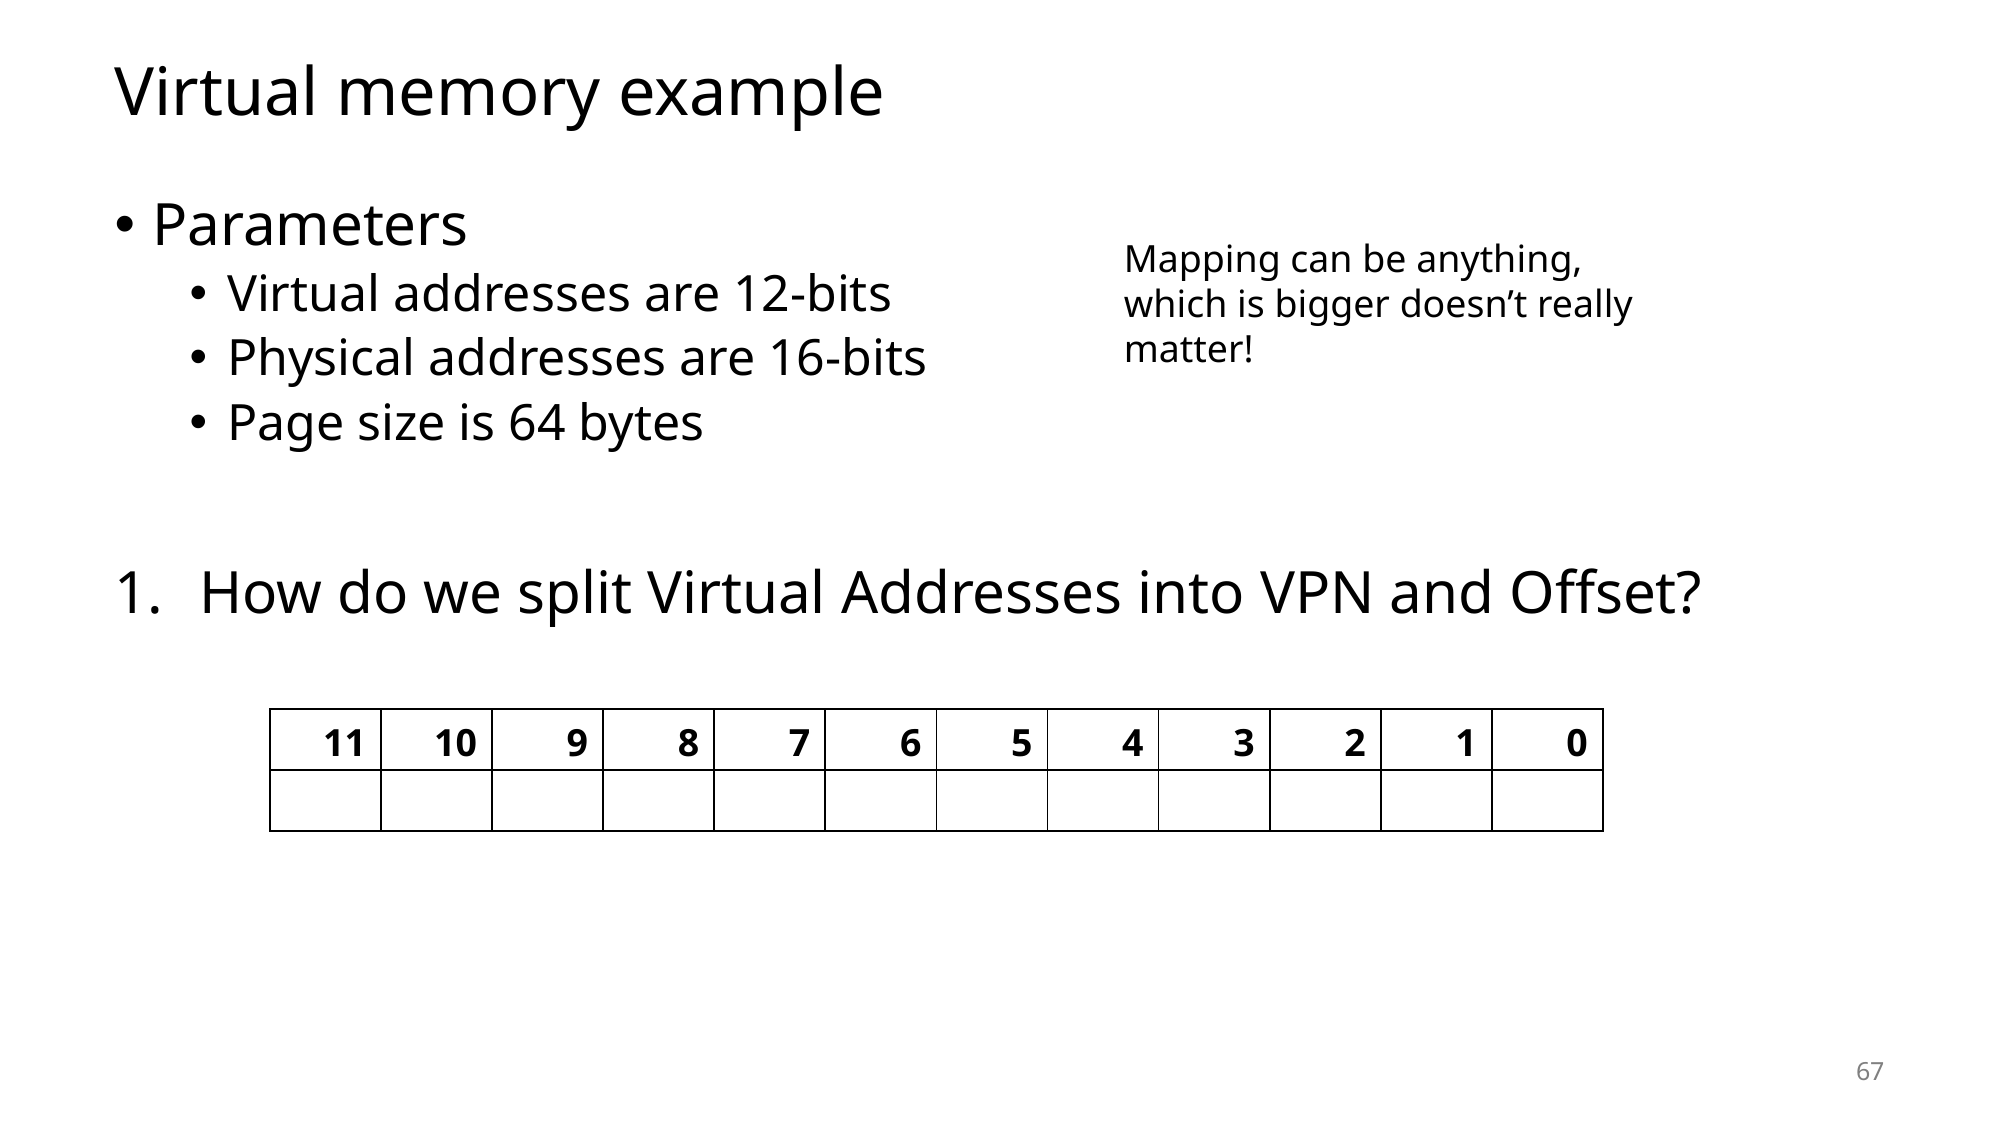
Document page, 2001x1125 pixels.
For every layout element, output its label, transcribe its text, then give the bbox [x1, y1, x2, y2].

table_cell [937, 771, 1047, 830]
text_box Mapping can be anything, which is bigger doesn’t really matter! [1109, 228, 1659, 378]
list Parameters Virtual addresses are 12-bits Physical addresses are 16-bits Page size is 64 bytes How do we split Virtual Addresses into VPN and Offset? [99, 187, 1900, 1013]
table_cell [271, 771, 380, 830]
table_header 10 [382, 710, 491, 769]
table_header 1 [1382, 710, 1491, 769]
table_cell [715, 771, 824, 830]
table_cell [1048, 771, 1158, 830]
table_cell [382, 771, 491, 830]
table_cell [1271, 771, 1380, 830]
title Virtual memory example [99, 37, 1900, 150]
table_header 3 [1159, 710, 1269, 769]
table_header 6 [826, 710, 936, 769]
table_cell [826, 771, 936, 830]
table_cell [1159, 771, 1269, 830]
slide_number 67 [1749, 1042, 1900, 1103]
table_cell [493, 771, 602, 830]
table_header 5 [937, 710, 1047, 769]
table_cell [1493, 771, 1602, 830]
table_header 11 [271, 710, 380, 769]
table_header 2 [1271, 710, 1380, 769]
table_cell [1382, 771, 1491, 830]
table_header 0 [1493, 710, 1602, 769]
table_header 4 [1048, 710, 1158, 769]
table_header 7 [715, 710, 824, 769]
table_cell [604, 771, 713, 830]
table_header 9 [493, 710, 602, 769]
table_header 8 [604, 710, 713, 769]
